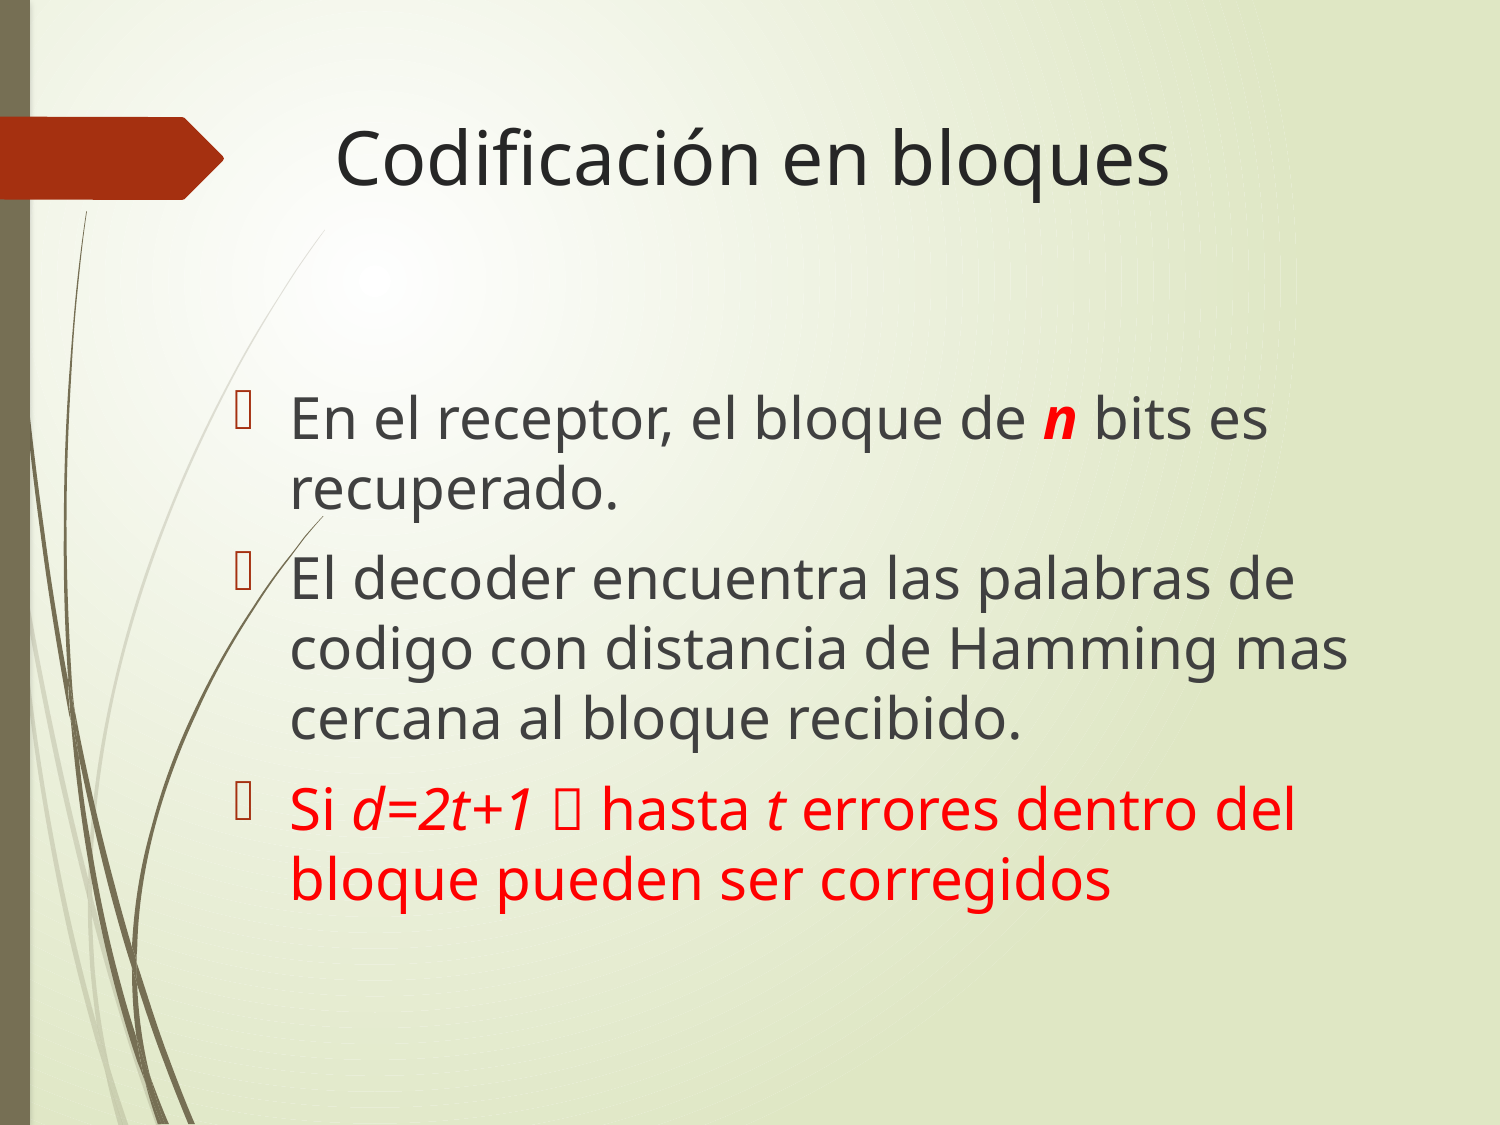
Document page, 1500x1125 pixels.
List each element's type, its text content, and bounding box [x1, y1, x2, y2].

title Codificación en bloques [319, 102, 1400, 313]
list En el receptor, el bloque de n bits es recuperado. El decoder encuentra las palabras de codigo con distancia de Hamming mas cercana al bloque recibido. Si d=2t+1  hasta t errores dentro del bloque pueden ser corregidos [218, 373, 1400, 970]
